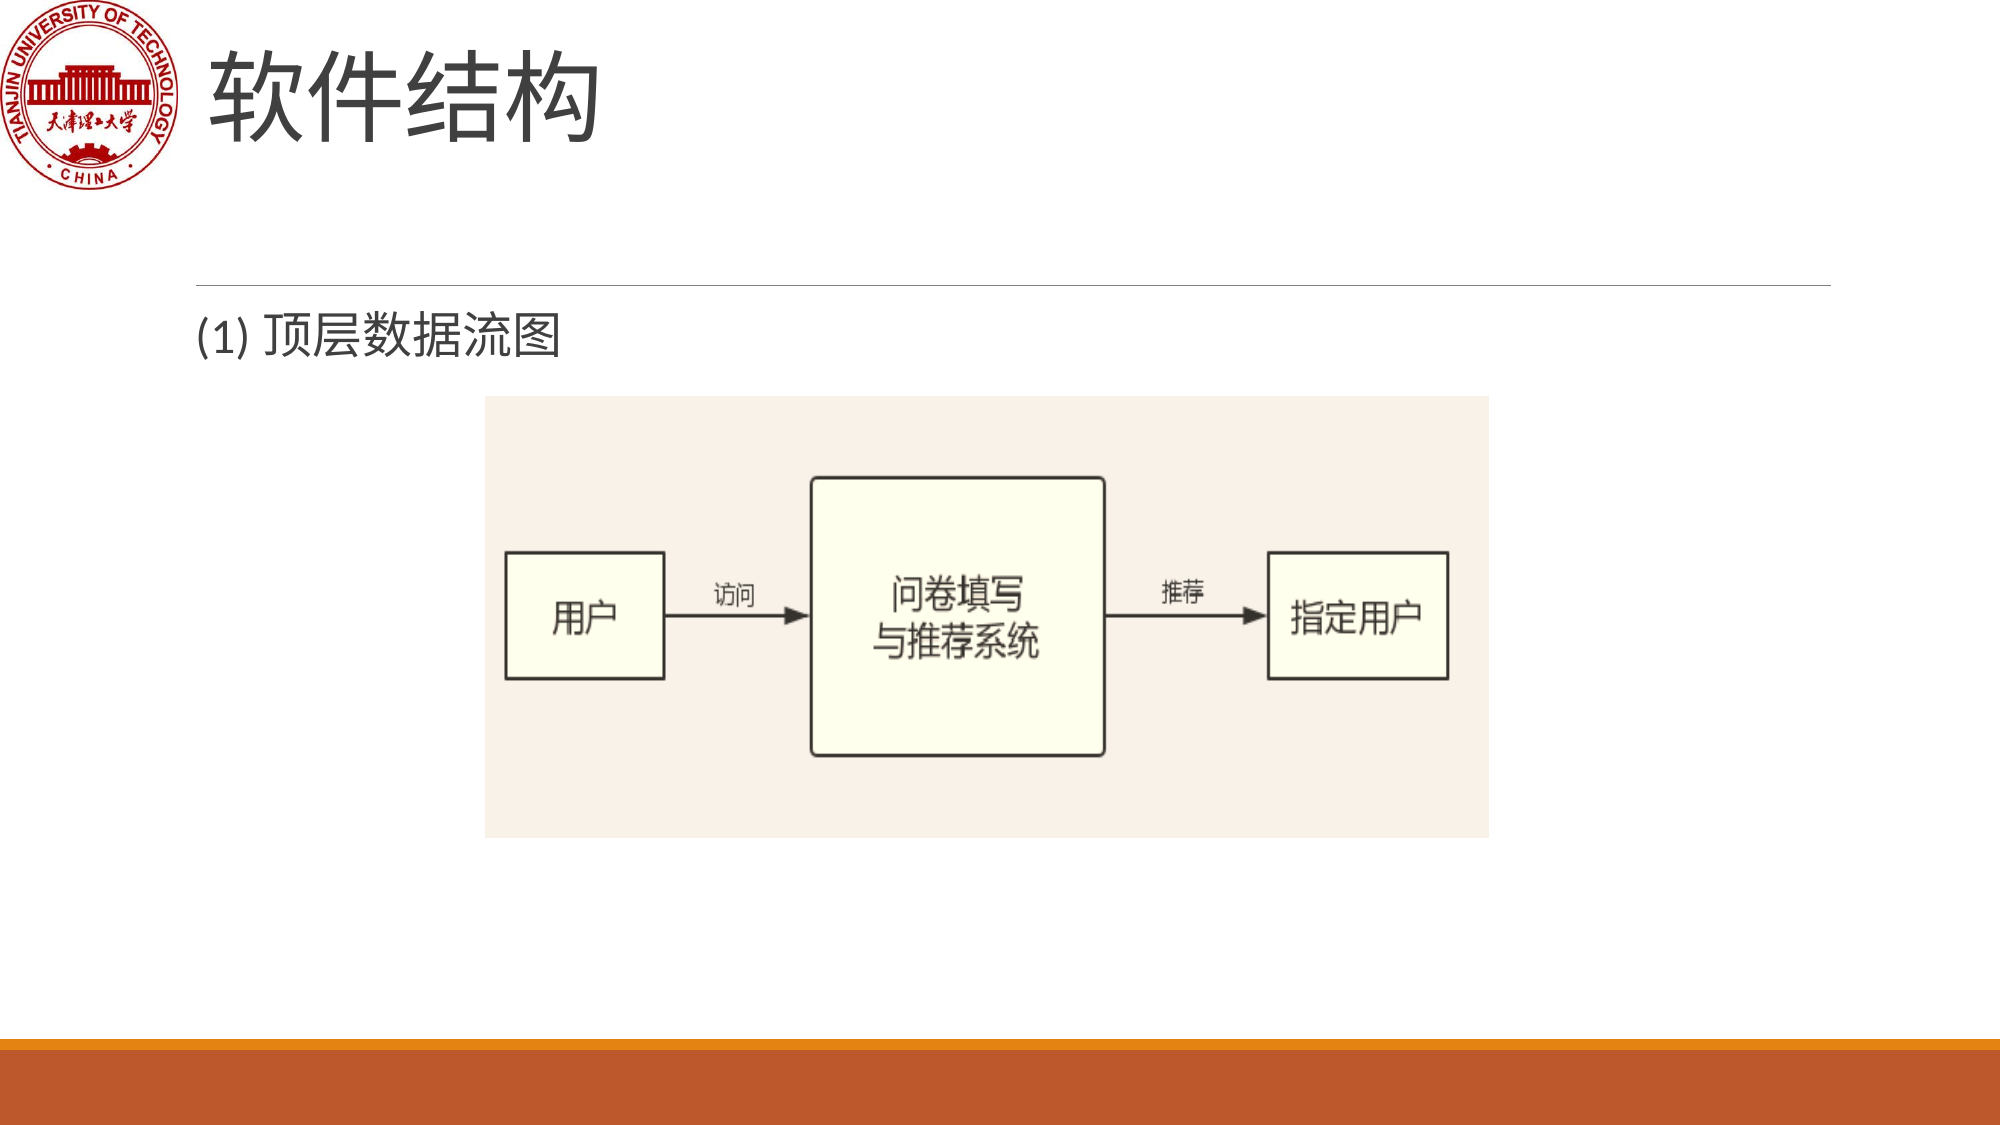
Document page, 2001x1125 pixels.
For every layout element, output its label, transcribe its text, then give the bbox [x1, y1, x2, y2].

title 软件结构 [191, 39, 1842, 163]
picture [0, 0, 178, 191]
picture [484, 396, 1489, 839]
list (1)顶层数据流图 [180, 302, 1830, 963]
